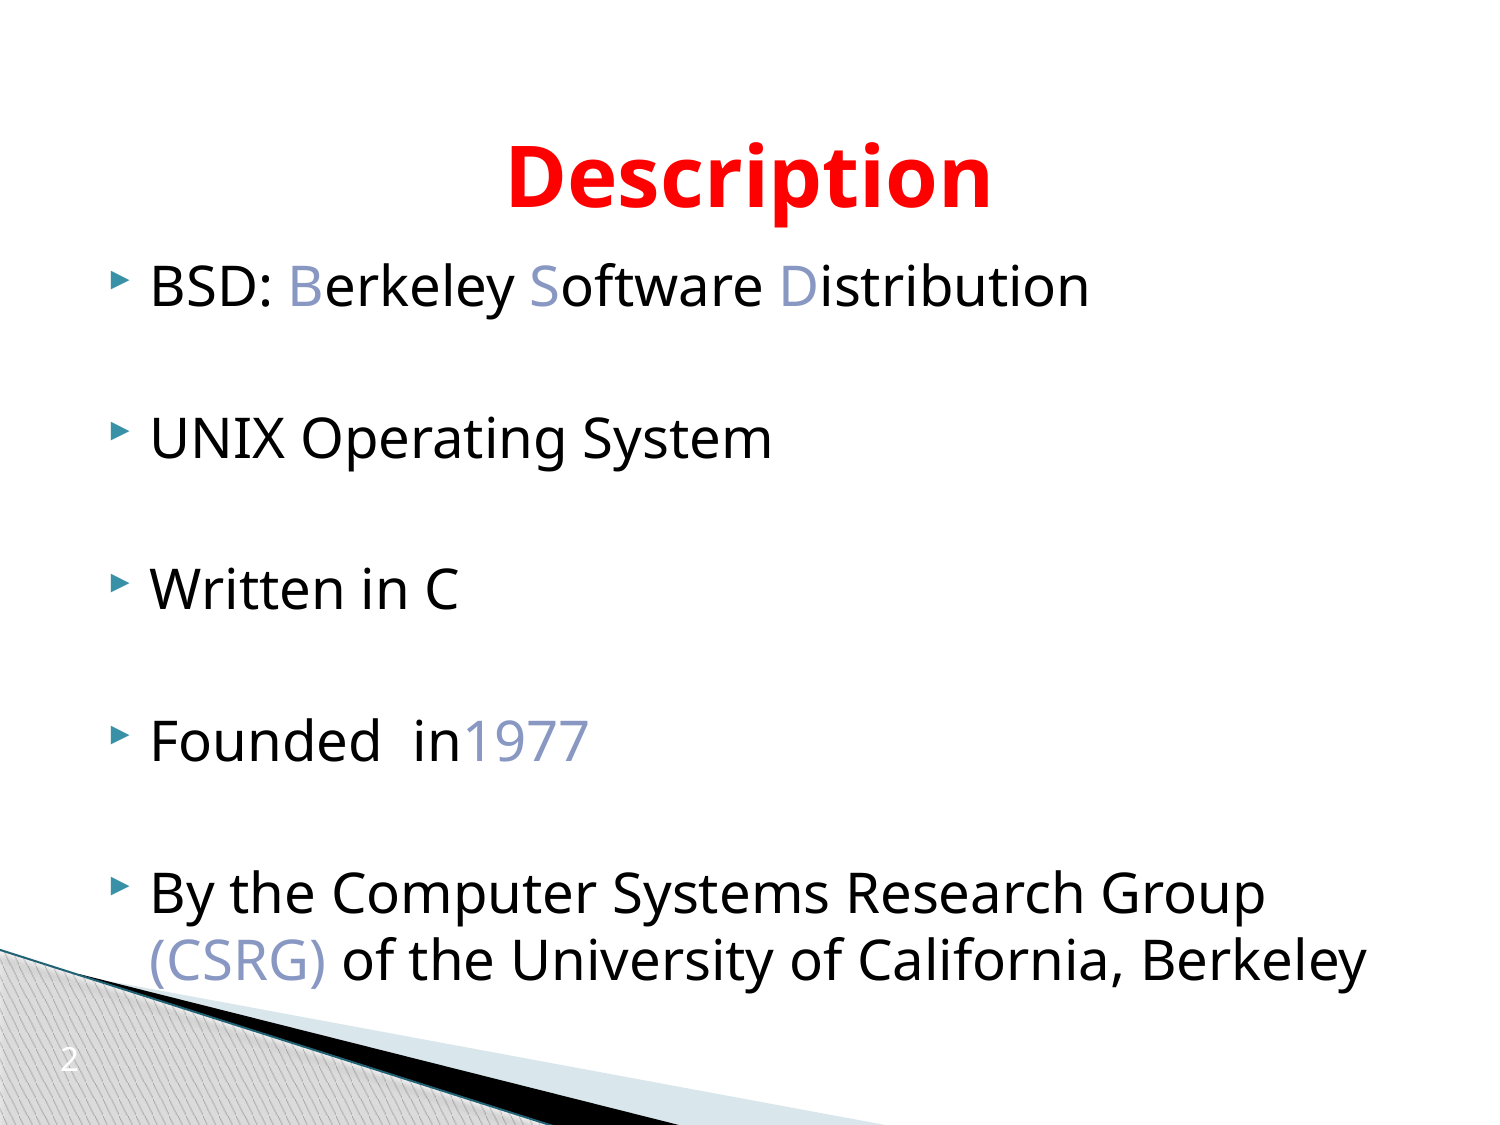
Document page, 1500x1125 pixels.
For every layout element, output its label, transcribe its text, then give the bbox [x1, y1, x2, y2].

list BSD: Berkeley Software Distribution UNIX Operating System Written in C Founded in1977 By the Computer Systems Research Group (CSRG) of the University of California, Berkeley [75, 267, 1425, 1043]
title Description [75, 79, 1425, 267]
slide_number 2 [11, 1031, 94, 1092]
